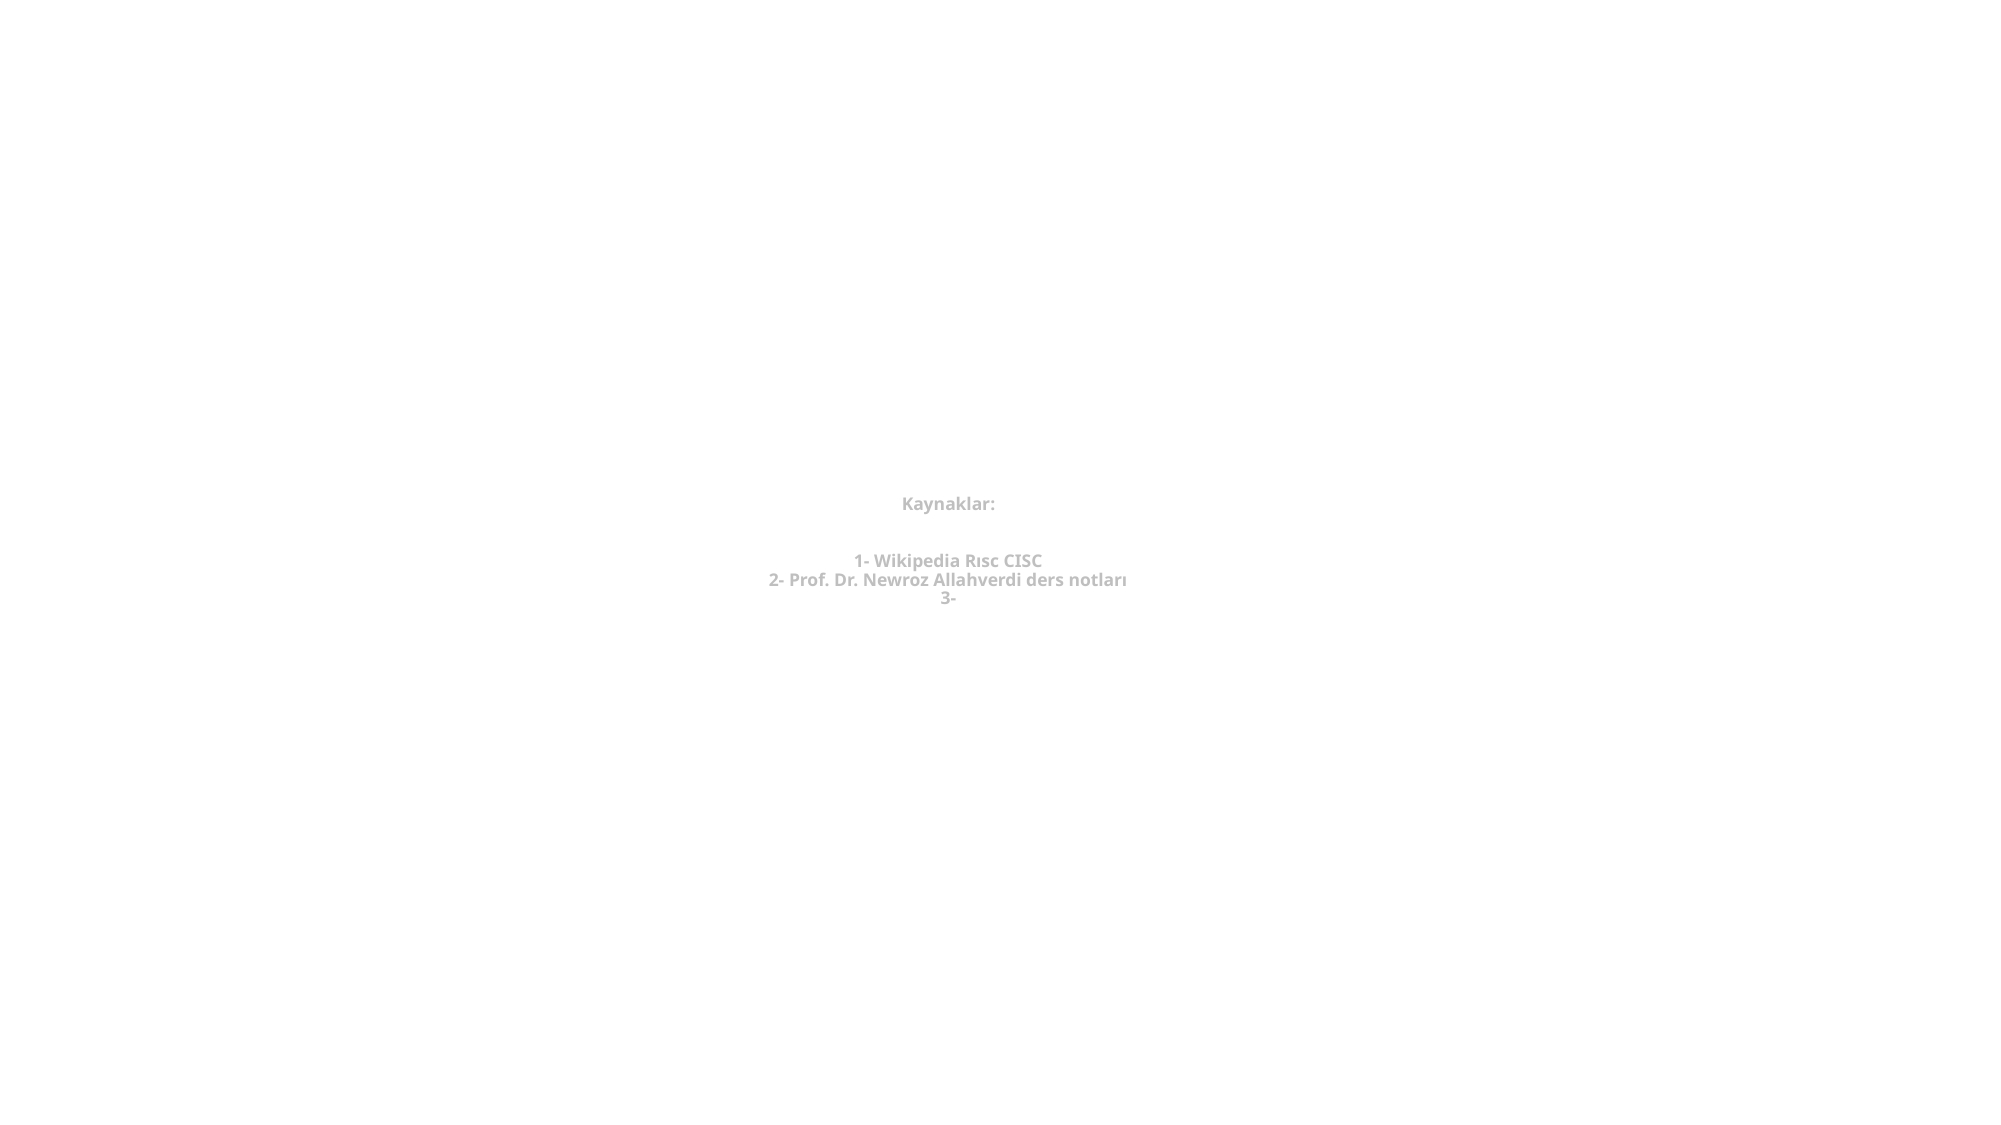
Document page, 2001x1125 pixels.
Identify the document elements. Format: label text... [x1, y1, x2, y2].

title Kaynaklar: 1- Wikipedia Rısc CISC 2- Prof. Dr. Newroz Allahverdi ders notları 3- [198, 446, 1699, 638]
